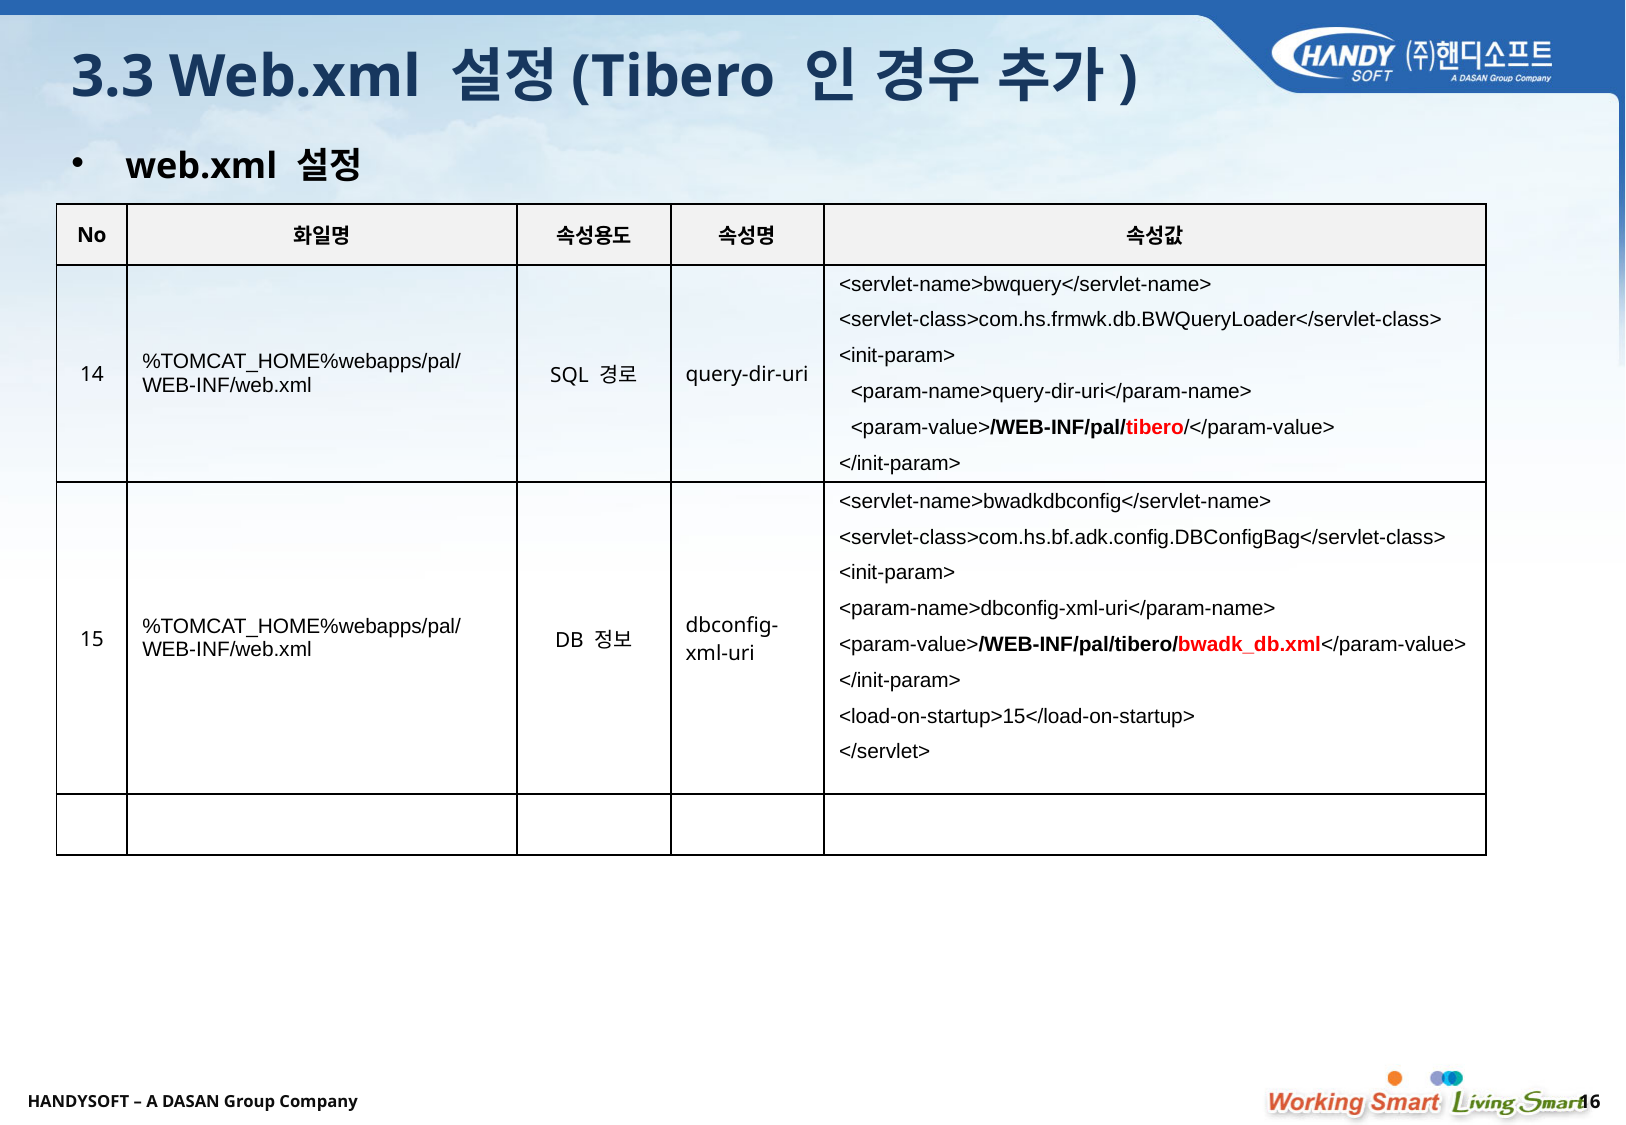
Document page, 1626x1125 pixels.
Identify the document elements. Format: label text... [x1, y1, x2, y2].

table_header 화일명 [128, 205, 516, 264]
title 3.3 Web.xml 설정(Tibero 인 경우 추가) [56, 31, 1519, 114]
table_header 속성값 [825, 205, 1485, 264]
table_header No [57, 205, 126, 264]
table_cell 15 [57, 483, 126, 793]
table_cell %TOMCAT_HOME%webapps/pal/WEB-INF/web.xml [128, 483, 516, 793]
table_cell [518, 795, 670, 854]
table_cell [128, 795, 516, 854]
table_cell <servlet-name>bwquery</servlet-name> <servlet-class>com.hs.frmwk.db.BWQueryLoader</servlet-class> <init-param> <param-name>query-dir-uri</param-name> <param-value>/WEB-INF/pal/tibero/</param-value> </init-param> [825, 266, 1485, 481]
table_cell [672, 795, 823, 854]
picture [0, 0, 1626, 1125]
table_cell <servlet-name>bwadkdbconfig</servlet-name> <servlet-class>com.hs.bf.adk.config.DBConfigBag</servlet-class> <init-param> <param-name>dbconfig-xml-uri</param-name> <param-value>/WEB-INF/pal/tibero/bwadk_db.xml</param-value> </init-param> <load-on-startup>15</load-on-startup> </servlet> [825, 483, 1485, 793]
table_cell 14 [57, 266, 126, 481]
table_cell %TOMCAT_HOME%webapps/pal/WEB-INF/web.xml [128, 266, 516, 481]
table_cell DB 정보 [518, 483, 670, 793]
table_cell [57, 795, 126, 854]
table_cell [825, 795, 1485, 854]
table_header 속성용도 [518, 205, 670, 264]
list web.xml 설정 [56, 128, 1544, 197]
table_header 속성명 [672, 205, 823, 264]
table_cell query-dir-uri [672, 266, 823, 481]
table_cell dbconfig-xml-uri [672, 483, 823, 793]
table_cell SQL 경로 [518, 266, 670, 481]
